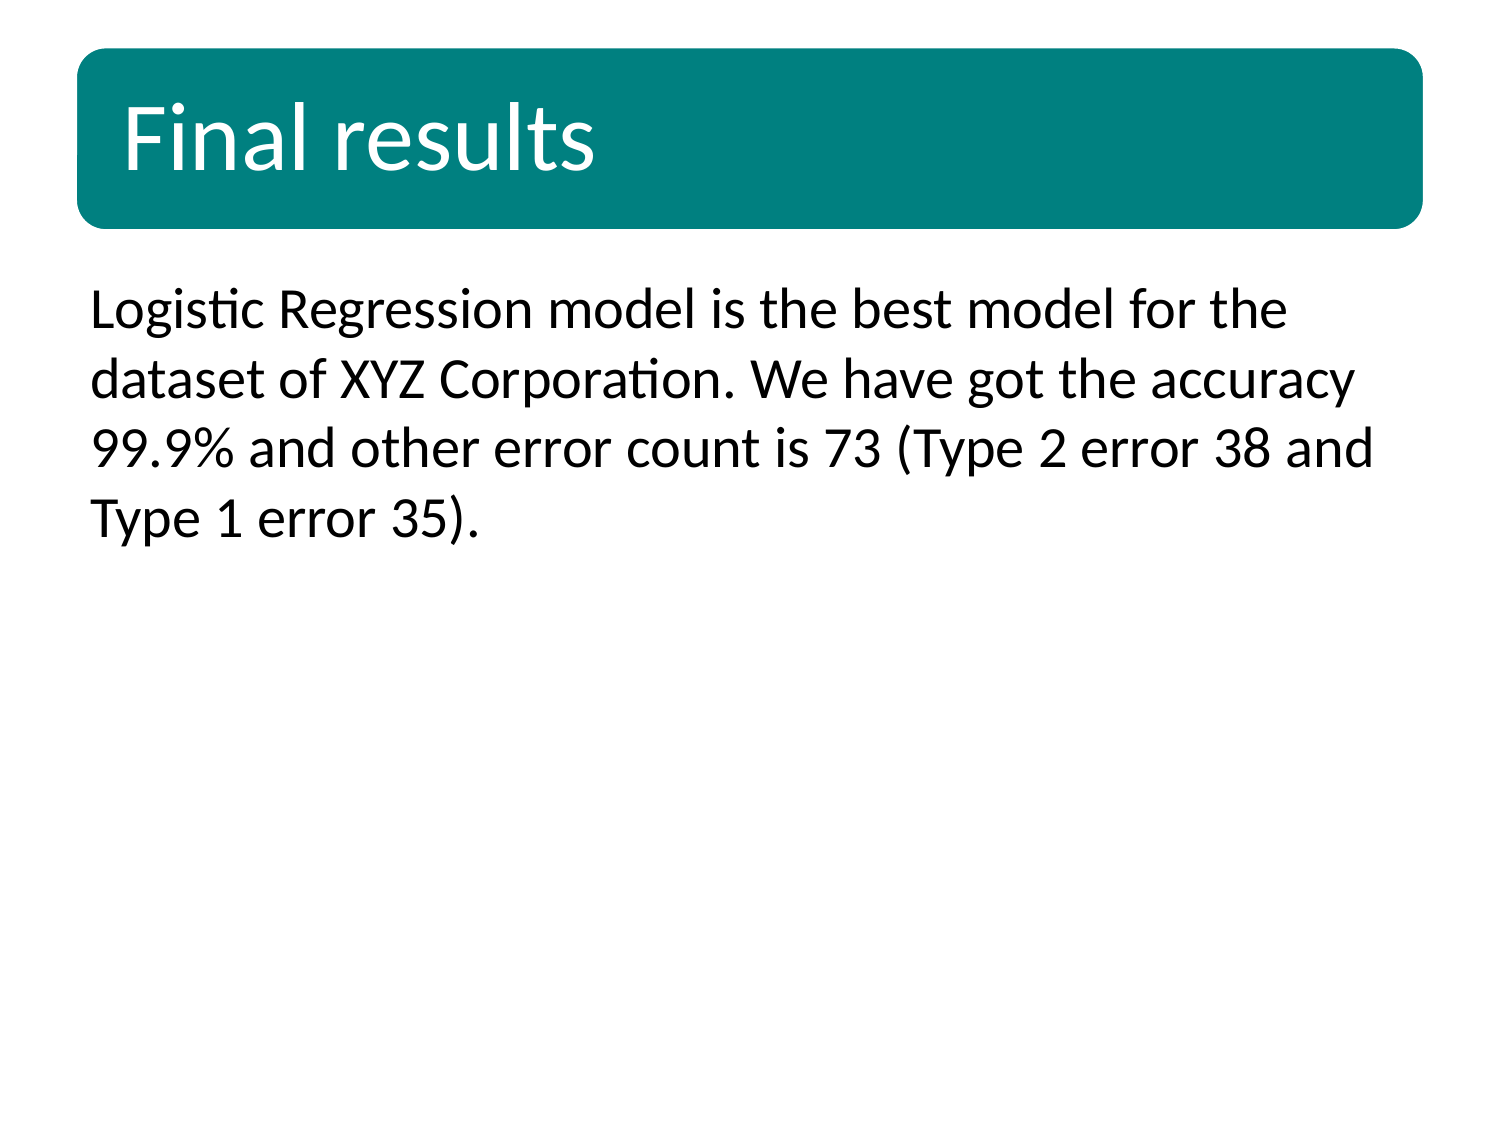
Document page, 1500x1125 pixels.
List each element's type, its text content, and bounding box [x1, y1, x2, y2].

list Logistic Regression model is the best model for the dataset of XYZ Corporation. We have got the accuracy 99.9% and other error count is 73 (Type 2 error 38 and Type 1 error 35). [75, 262, 1425, 1005]
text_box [74, 44, 1426, 233]
